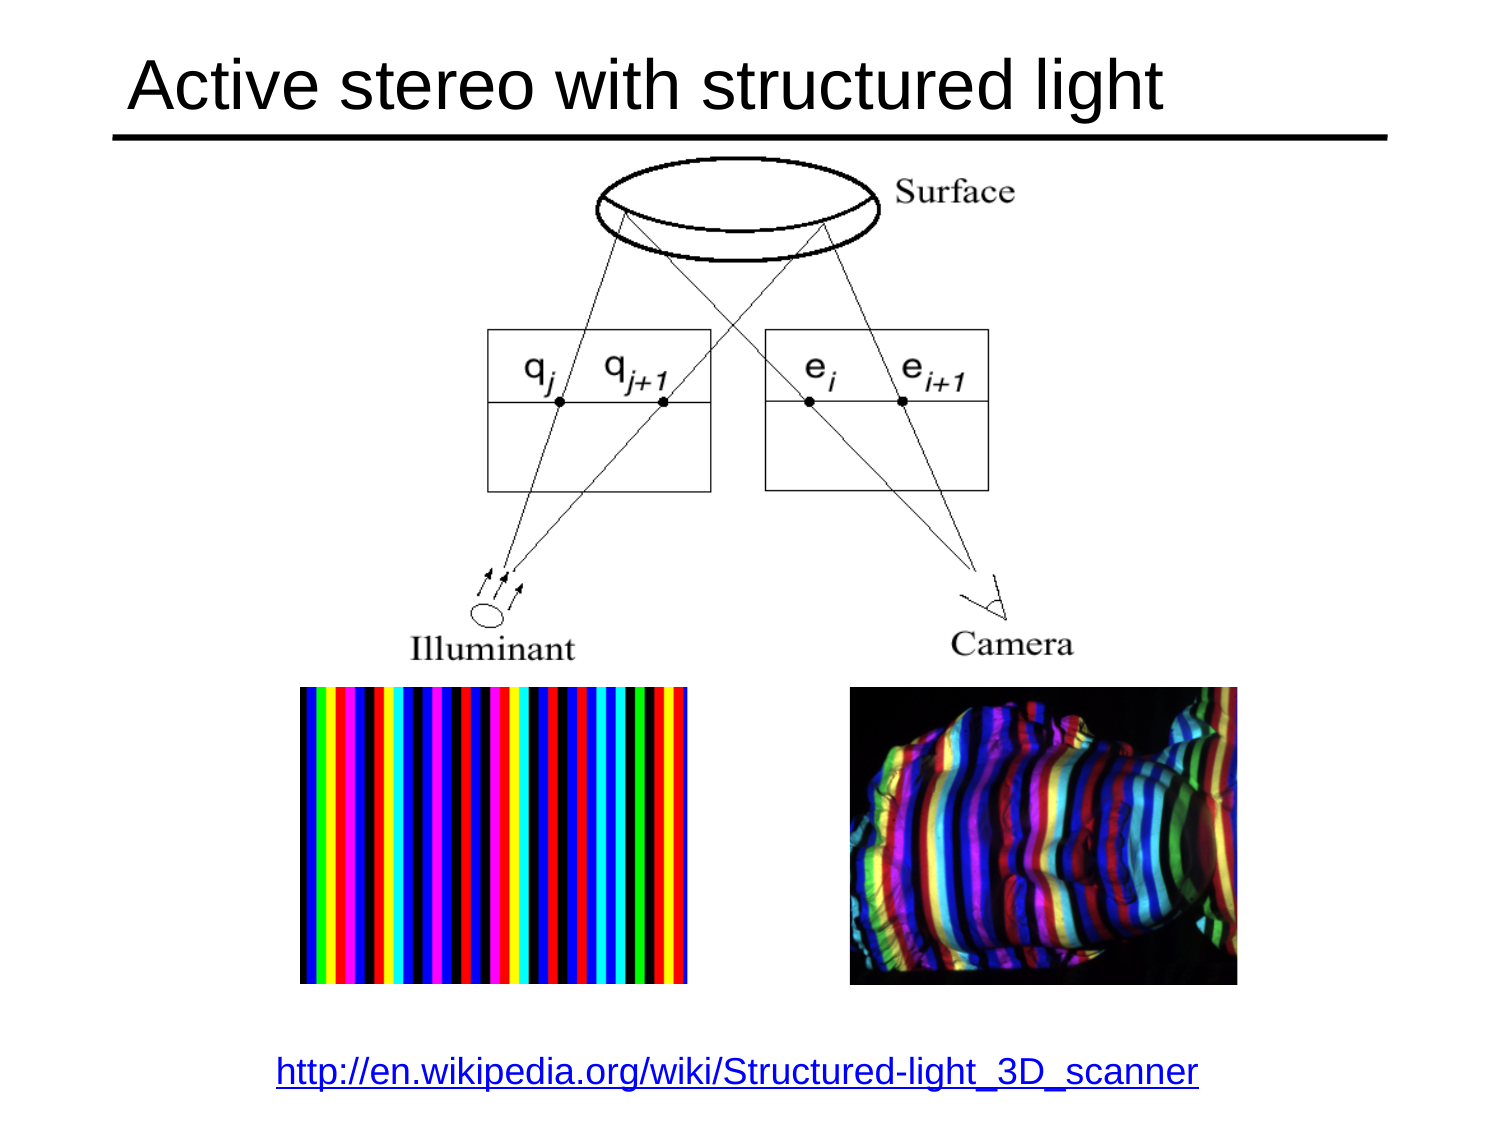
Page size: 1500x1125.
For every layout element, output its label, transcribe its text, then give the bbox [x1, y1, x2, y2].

picture [299, 687, 688, 985]
picture [849, 687, 1238, 985]
title Active stereo with structured light [112, 12, 1388, 151]
text_box http://en.wikipedia.org/wiki/Structured-light_3D_scanner [137, 1039, 1338, 1100]
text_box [387, 149, 1101, 669]
